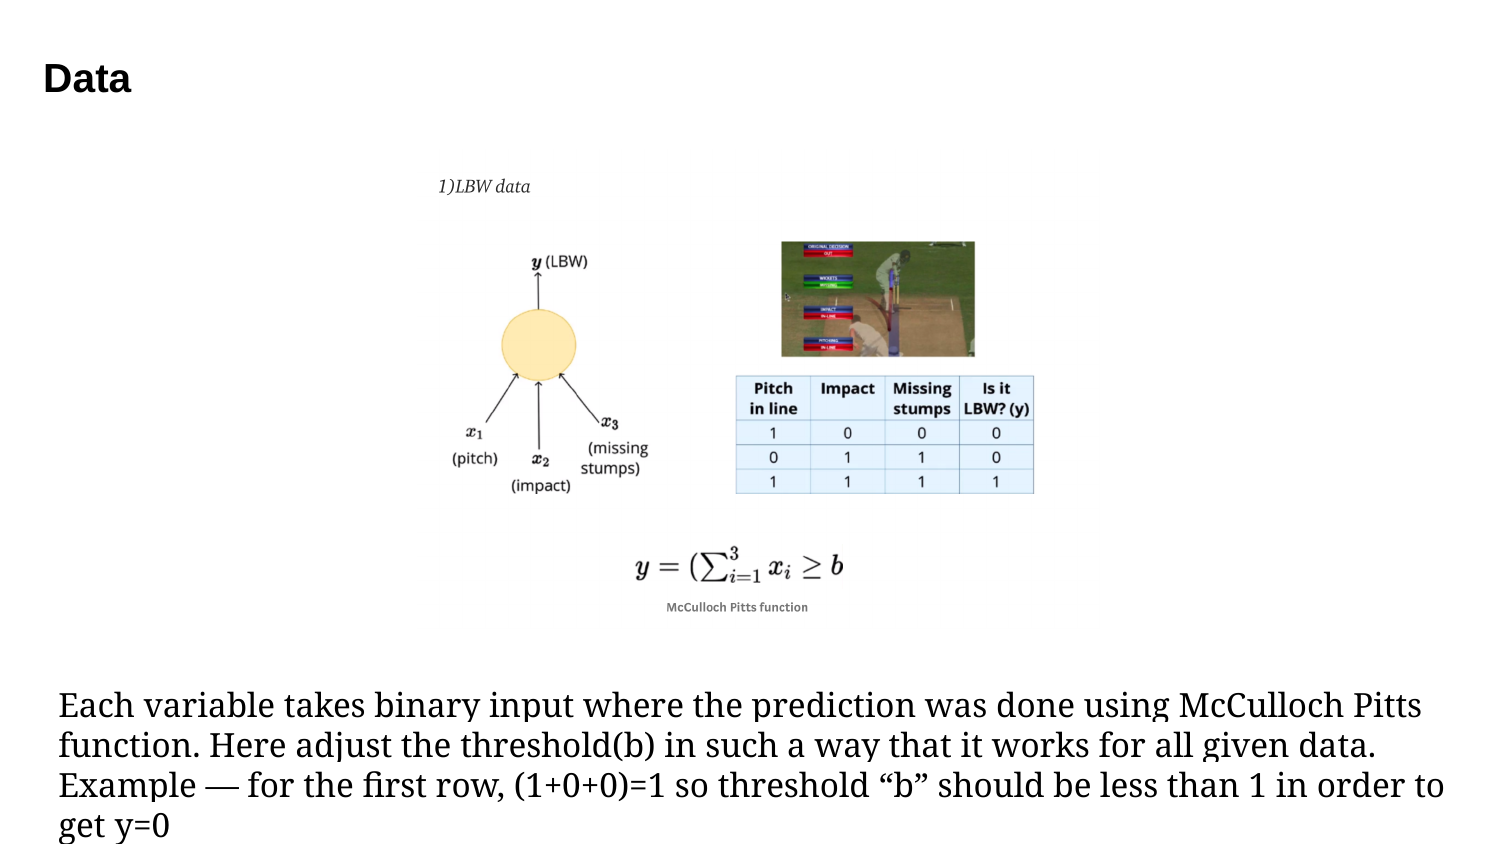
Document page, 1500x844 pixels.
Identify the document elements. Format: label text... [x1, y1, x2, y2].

text_box Each variable takes binary input where the prediction was done using McCulloch Pitts function. Here adjust the threshold(b) in such a way that it works for all given data. Example — for the first row, (1+0+0)=1 so threshold “b” should be less than 1 in order to get y=0 [43, 669, 1484, 807]
picture [417, 149, 1100, 629]
text_box Data [28, 28, 1483, 826]
